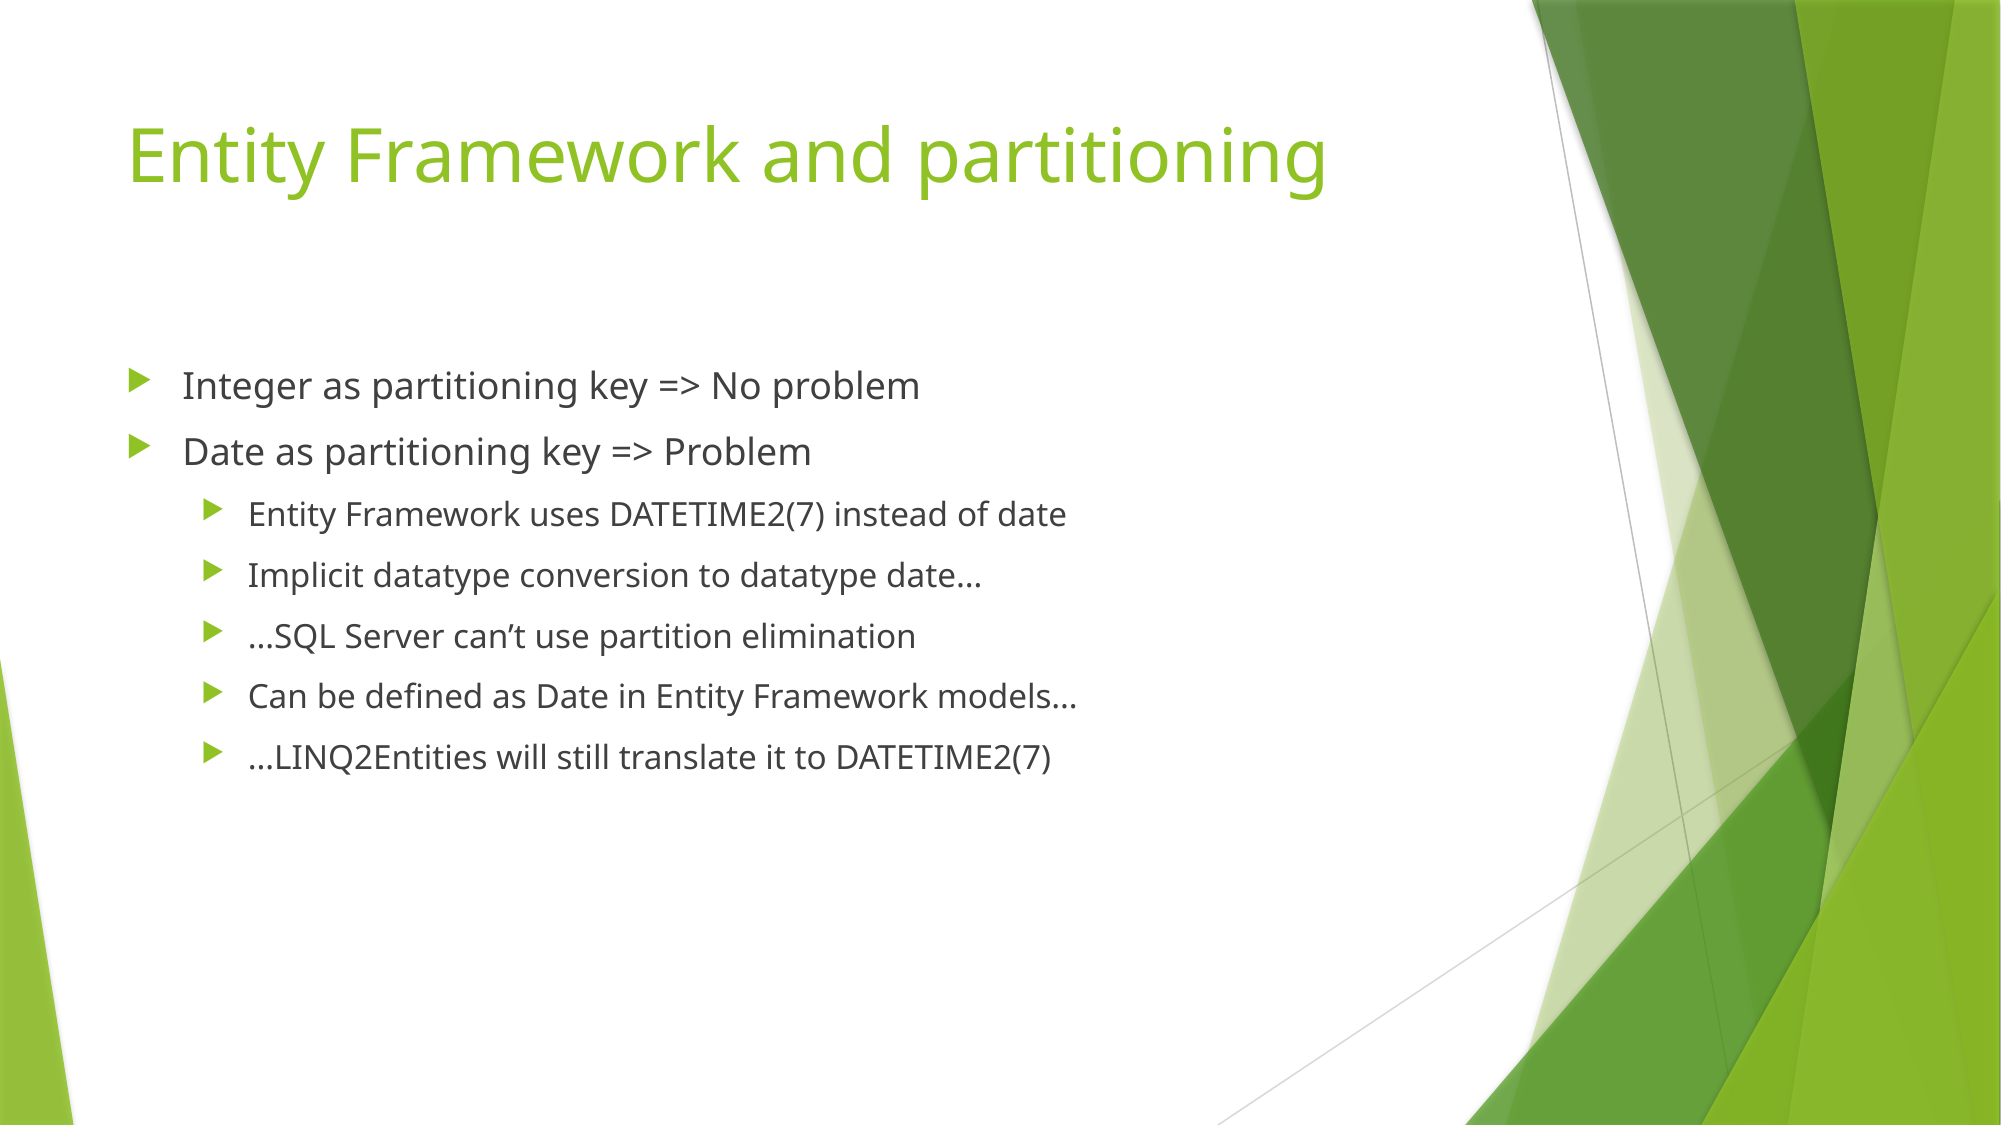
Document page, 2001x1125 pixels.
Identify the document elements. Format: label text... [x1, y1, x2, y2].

list Integer as partitioning key => No problem Date as partitioning key => Problem Entity Framework uses DATETIME2(7) instead of date Implicit datatype conversion to datatype date… …SQL Server can’t use partition elimination Can be defined as Date in Entity Framework models… …LINQ2Entities will still translate it to DATETIME2(7) [111, 354, 1522, 992]
title Entity Framework and partitioning [111, 99, 1522, 317]
